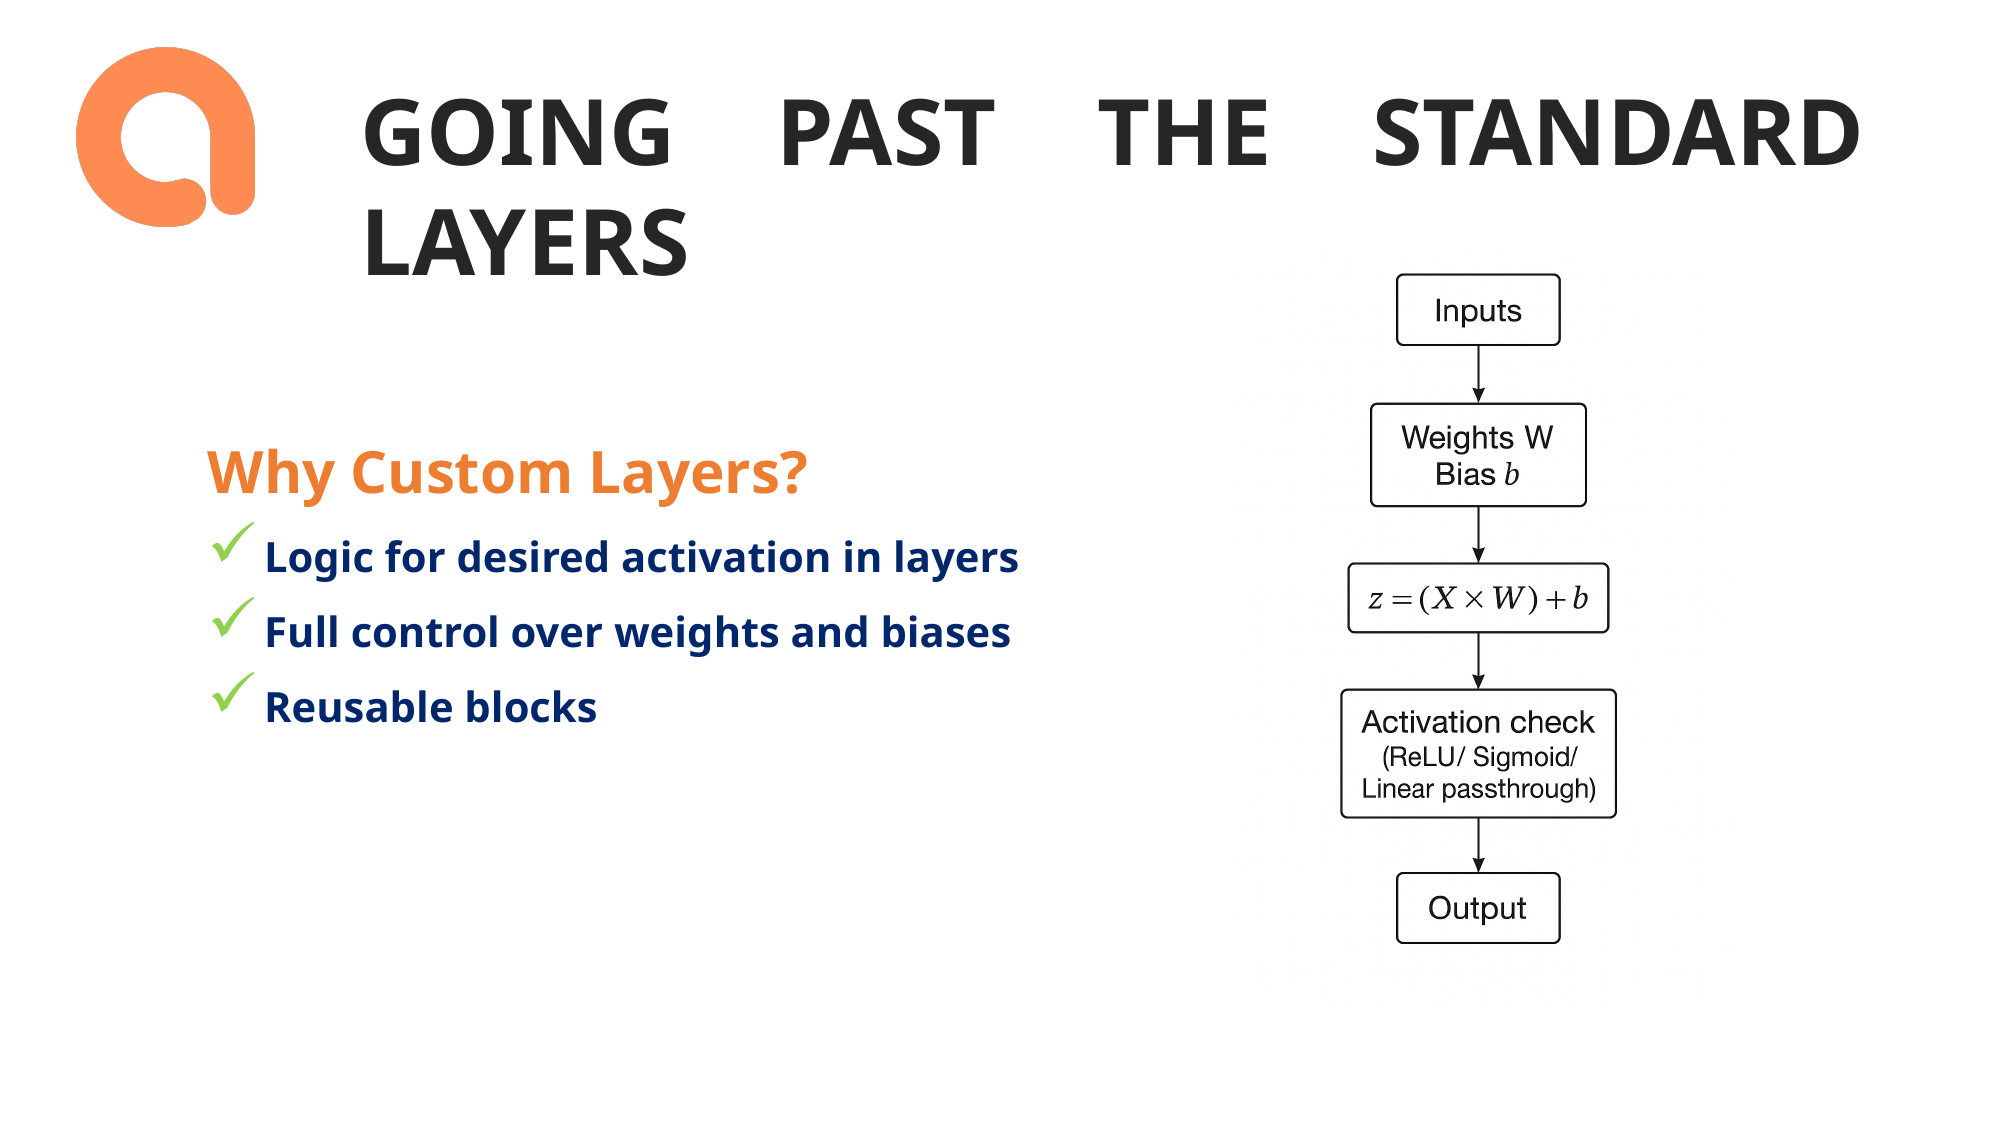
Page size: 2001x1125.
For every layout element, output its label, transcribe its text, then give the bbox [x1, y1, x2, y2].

text_box Going Past the Standard Layers [345, 66, 1881, 302]
picture [76, 47, 255, 227]
text_box Why Custom Layers? Logic for desired activation in layers Full control over weights and biases Reusable blocks [193, 393, 1114, 738]
picture [1226, 249, 1730, 1004]
